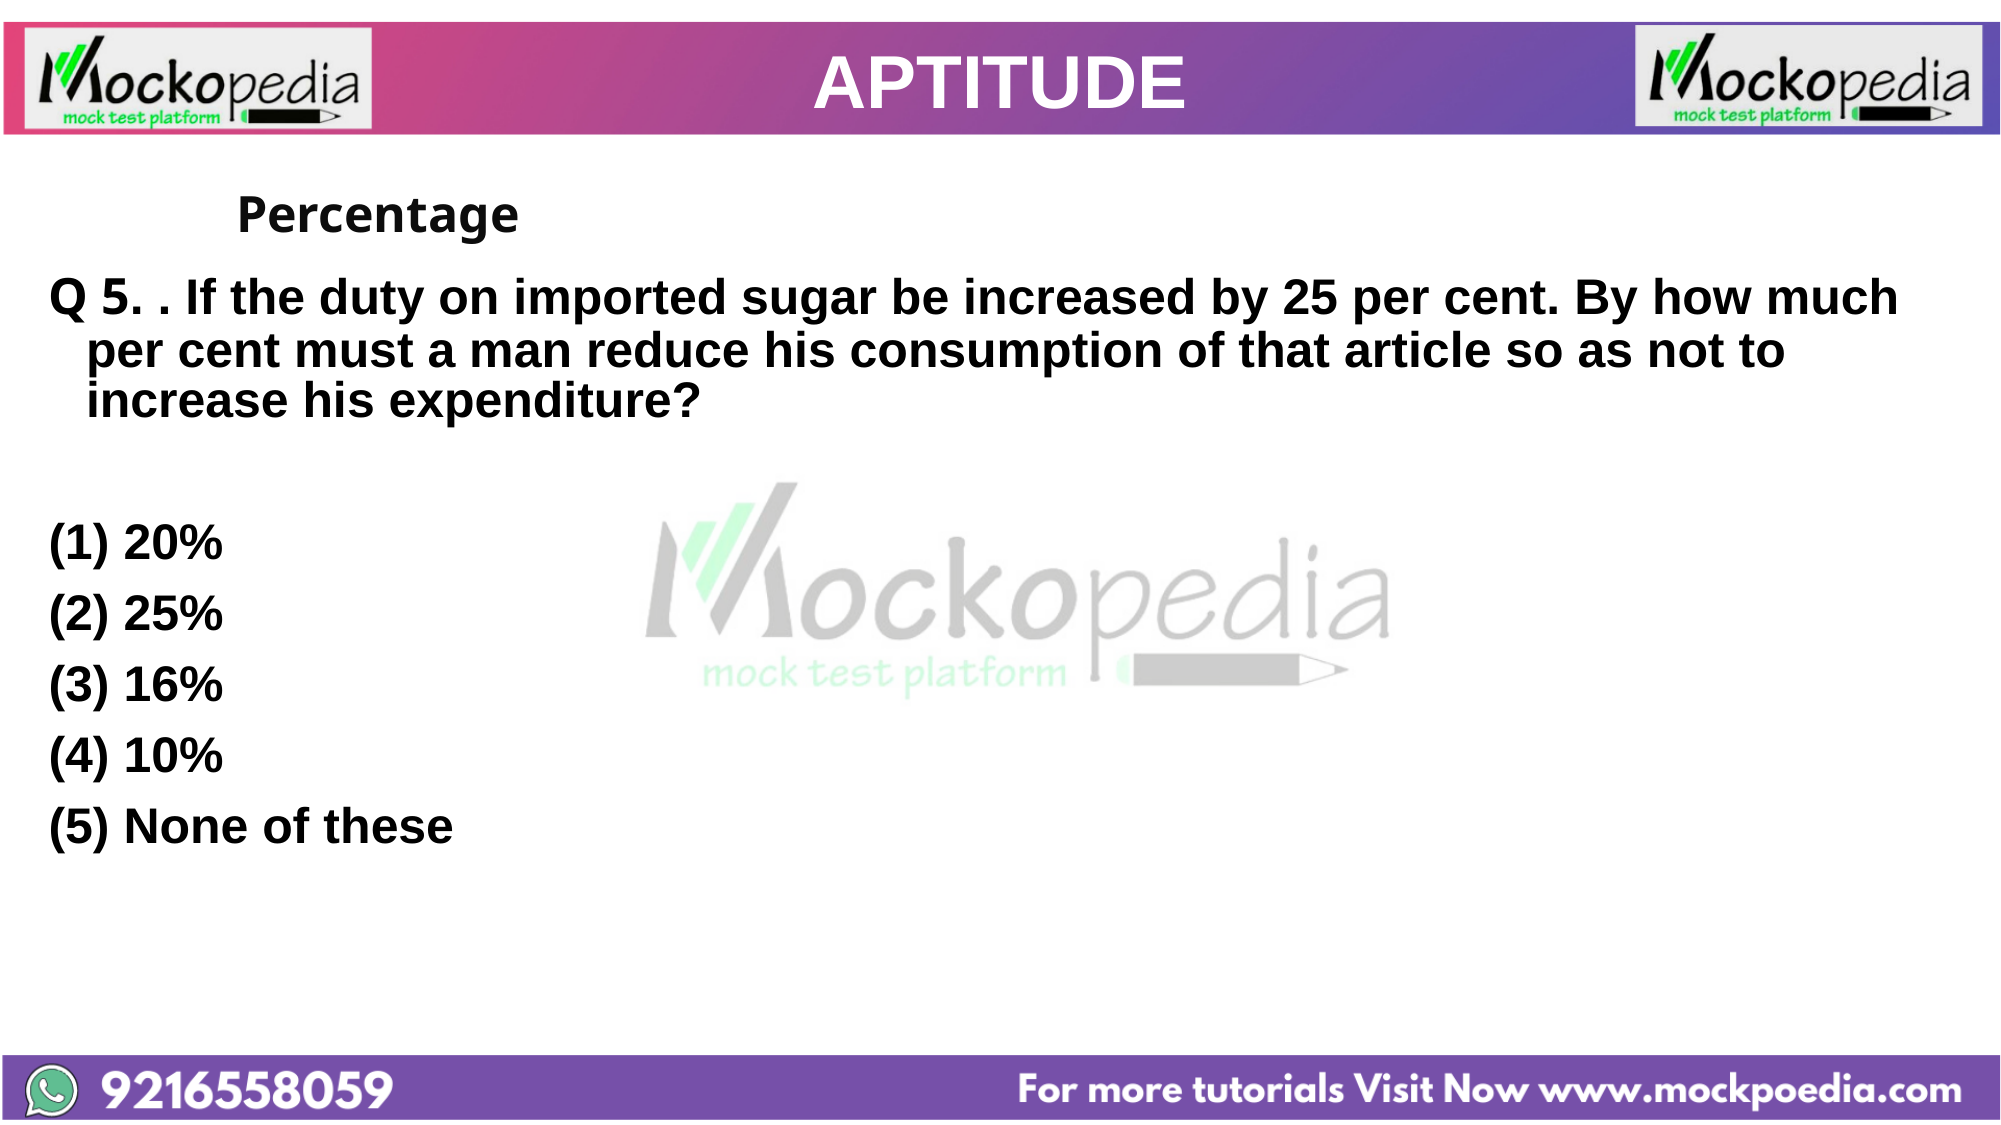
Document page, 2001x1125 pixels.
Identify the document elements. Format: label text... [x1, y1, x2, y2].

list Percentage Q 5. . If the duty on imported sugar be increased by 25 per cent. By how much per cent must a man reduce his consumption of that article so as not to increase his expenditure? 20% (2) 25% (3) 16% (4) 10% (5) None of these [33, 175, 1959, 1053]
picture [0, 0, 2001, 1125]
title APTITUDE [41, 31, 1959, 142]
